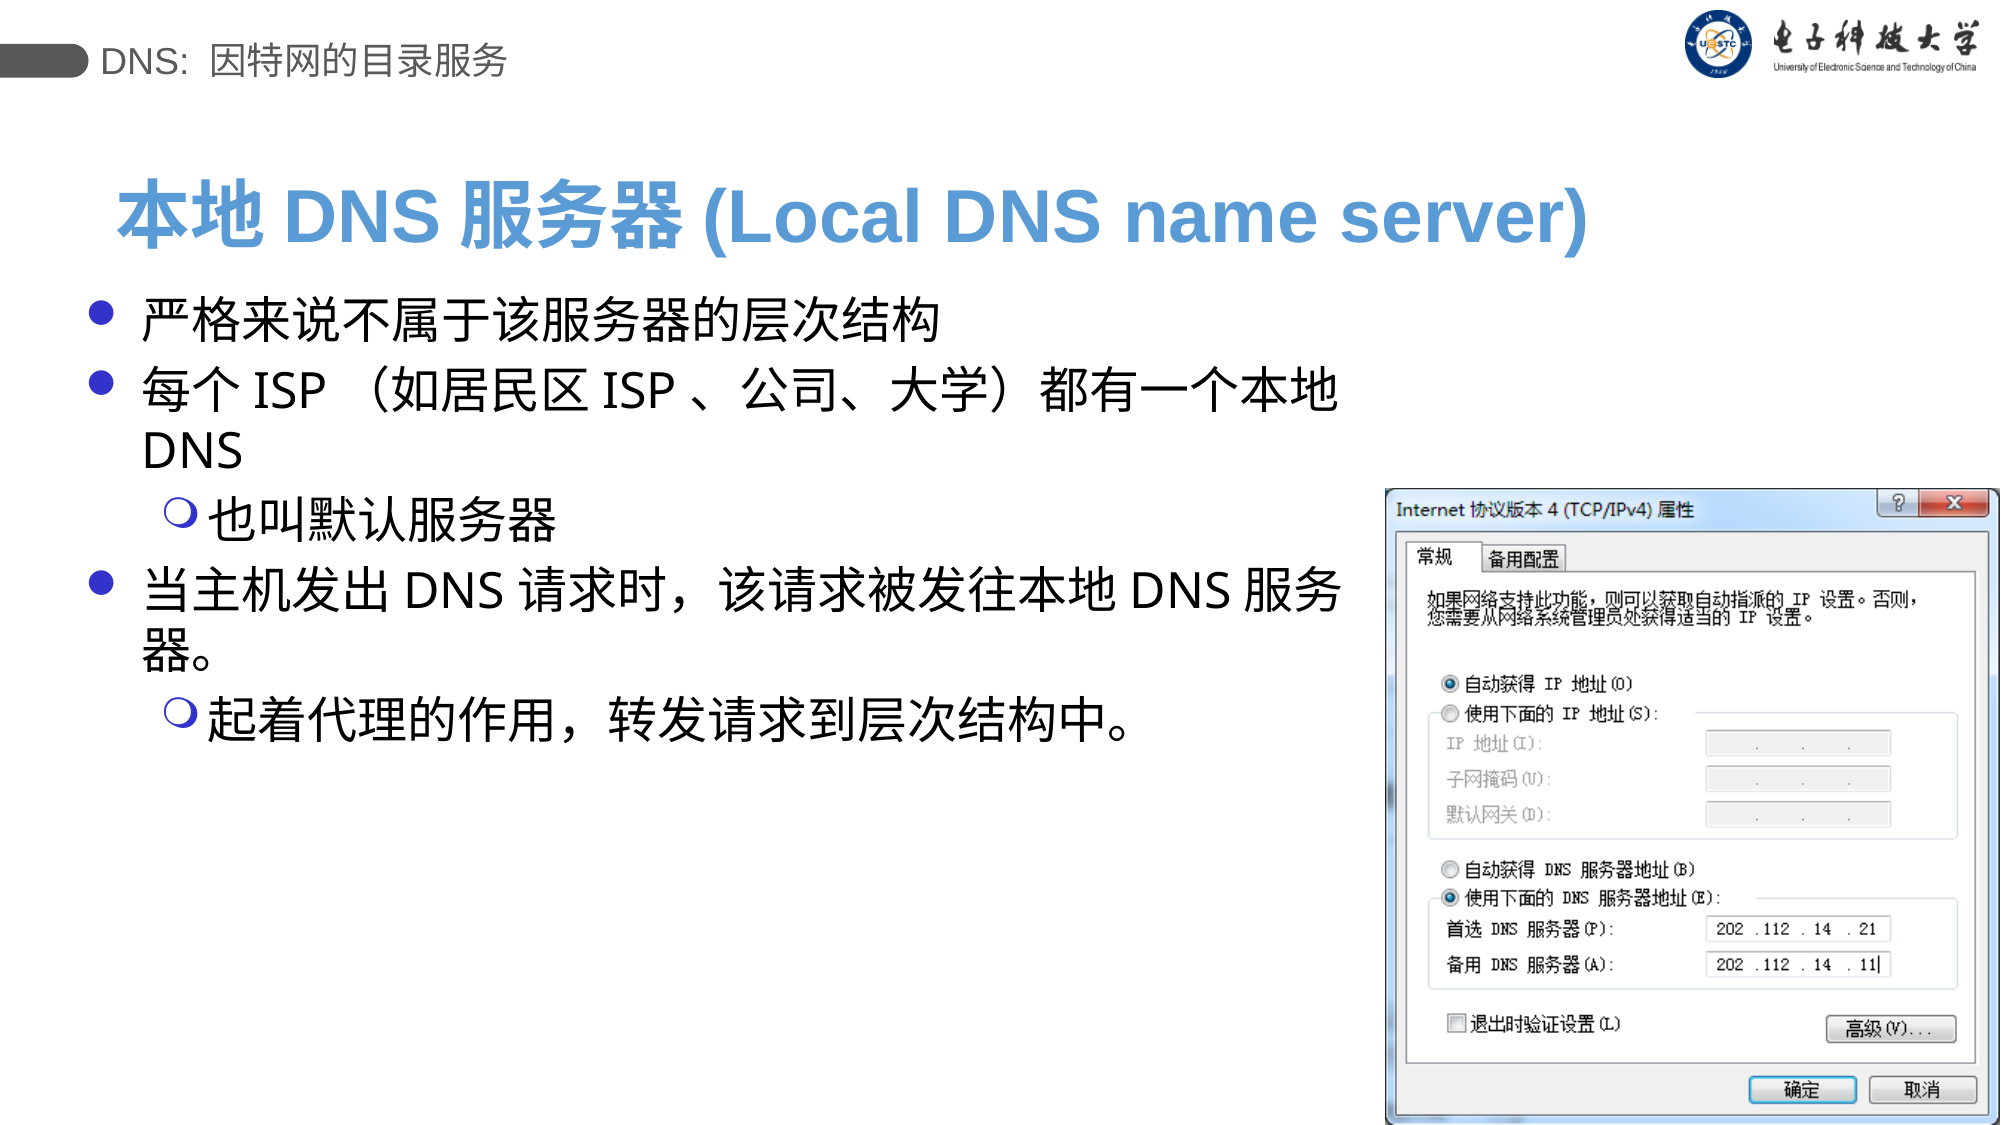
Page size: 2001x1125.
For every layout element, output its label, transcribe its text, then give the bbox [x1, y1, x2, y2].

picture [1685, 10, 1979, 78]
text_box DNS: 因特网的目录服务 [100, 28, 807, 91]
text_box 严格来说不属于该服务器的层次结构 每个ISP（如居民区ISP、公司、大学）都有一个本地DNS 也叫默认服务器 当主机发出DNS请求时，该请求被发往本地DNS服务器。 起着代理的作用，转发请求到层次结构中。 [70, 280, 1386, 807]
text_box 本地DNS服务器(Local DNS name server) [100, 124, 1813, 312]
picture [1385, 488, 2000, 1125]
